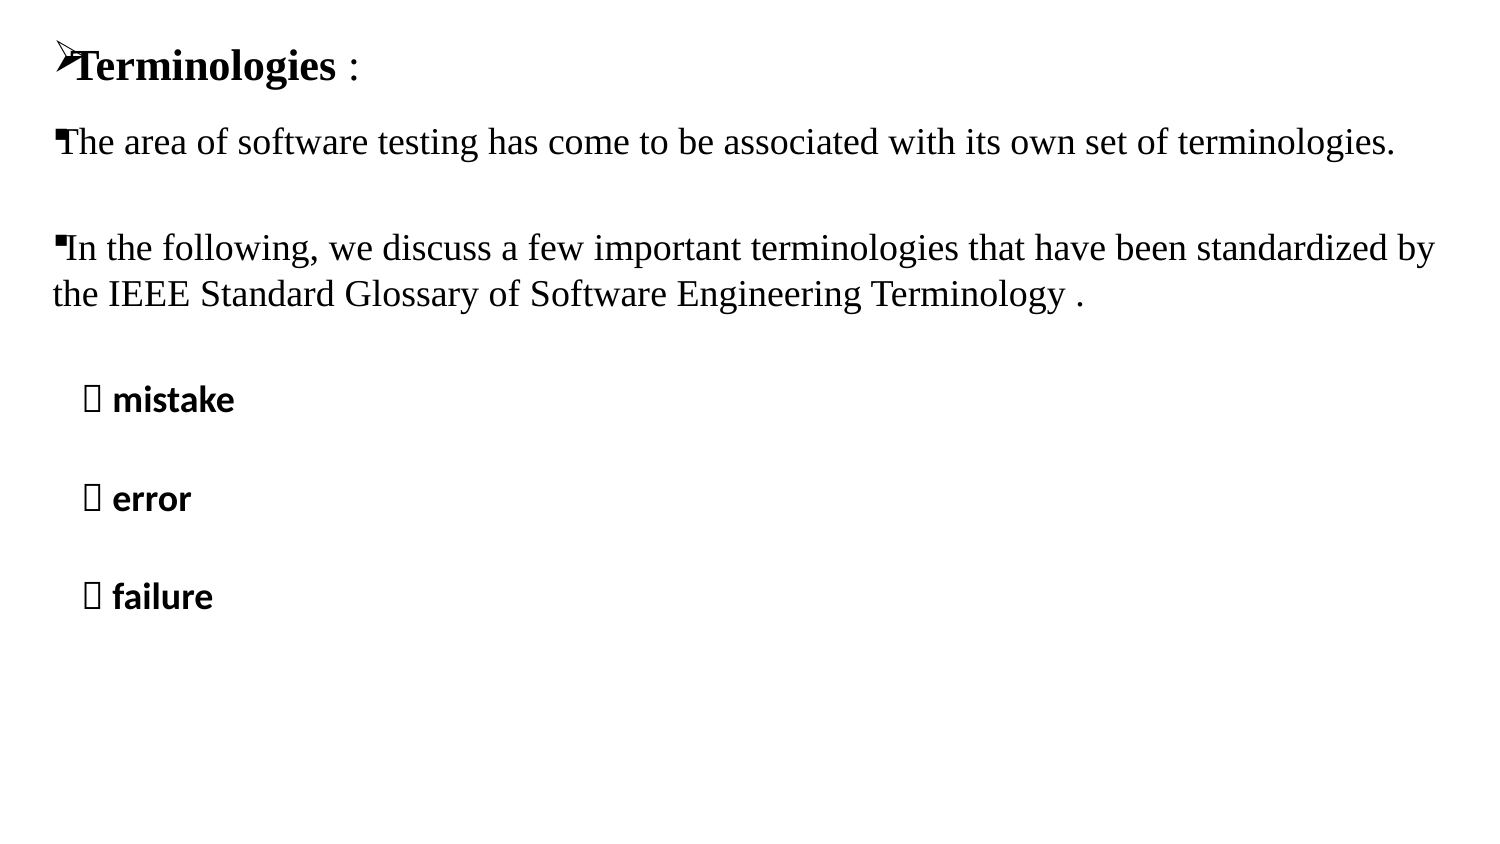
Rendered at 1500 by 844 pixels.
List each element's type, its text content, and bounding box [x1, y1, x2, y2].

subtitle Terminologies : The area of software testing has come to be associated with its own set of terminologies. In the following, we discuss a few important terminologies that have been standardized by the IEEE Standard Glossary of Software Engineering Terminology .  mistake  error  failure [37, 28, 1463, 816]
